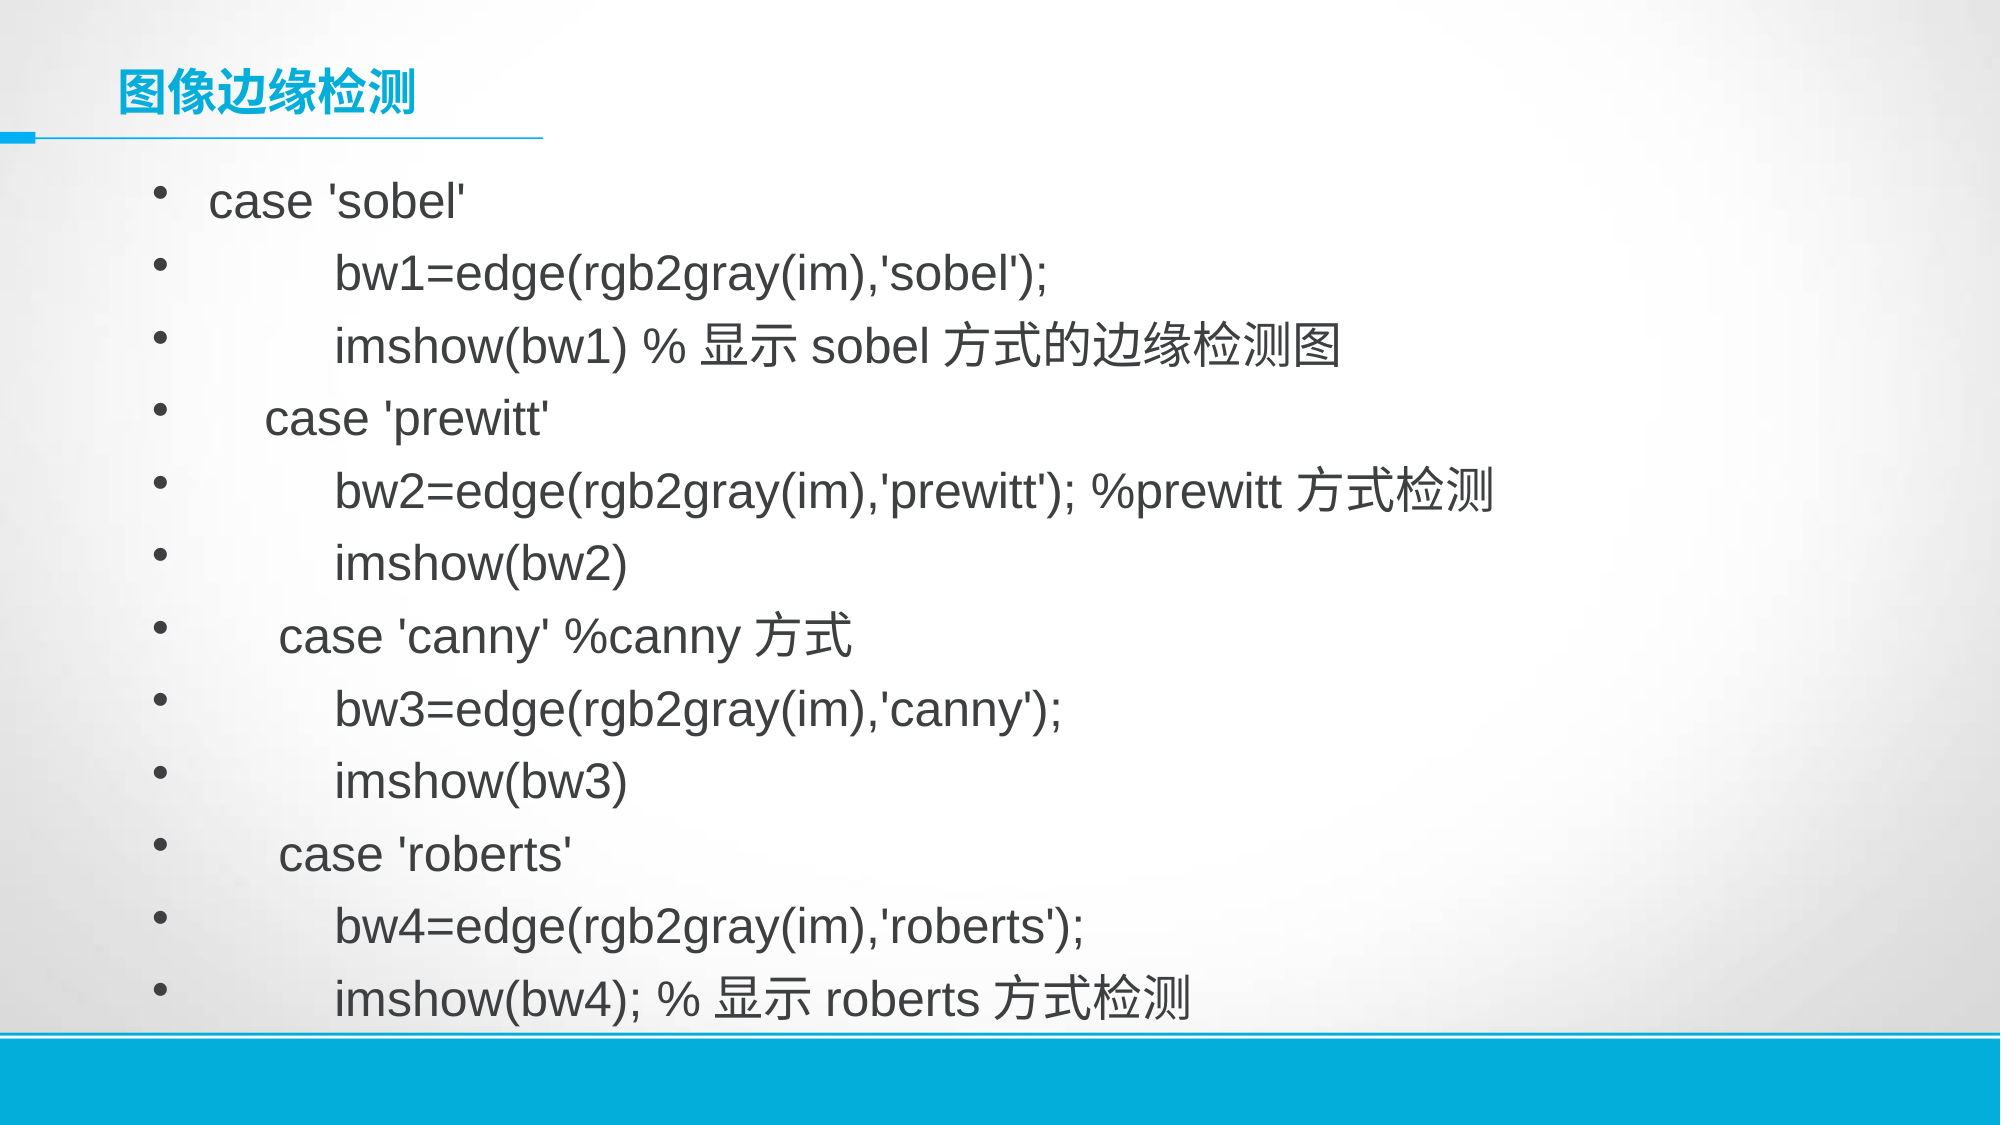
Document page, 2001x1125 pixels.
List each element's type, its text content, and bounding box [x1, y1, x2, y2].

picture [0, 0, 2000, 1032]
list case 'sobel' bw1=edge(rgb2gray(im),'sobel'); imshow(bw1) %显示sobel方式的边缘检测图 case 'prewitt' bw2=edge(rgb2gray(im),'prewitt'); %prewitt方式检测 imshow(bw2) case 'canny' %canny方式 bw3=edge(rgb2gray(im),'canny'); imshow(bw3) case 'roberts' bw4=edge(rgb2gray(im),'roberts'); imshow(bw4); %显示roberts方式检测 [137, 160, 1869, 899]
title 图像边缘检测 [102, 42, 1903, 138]
